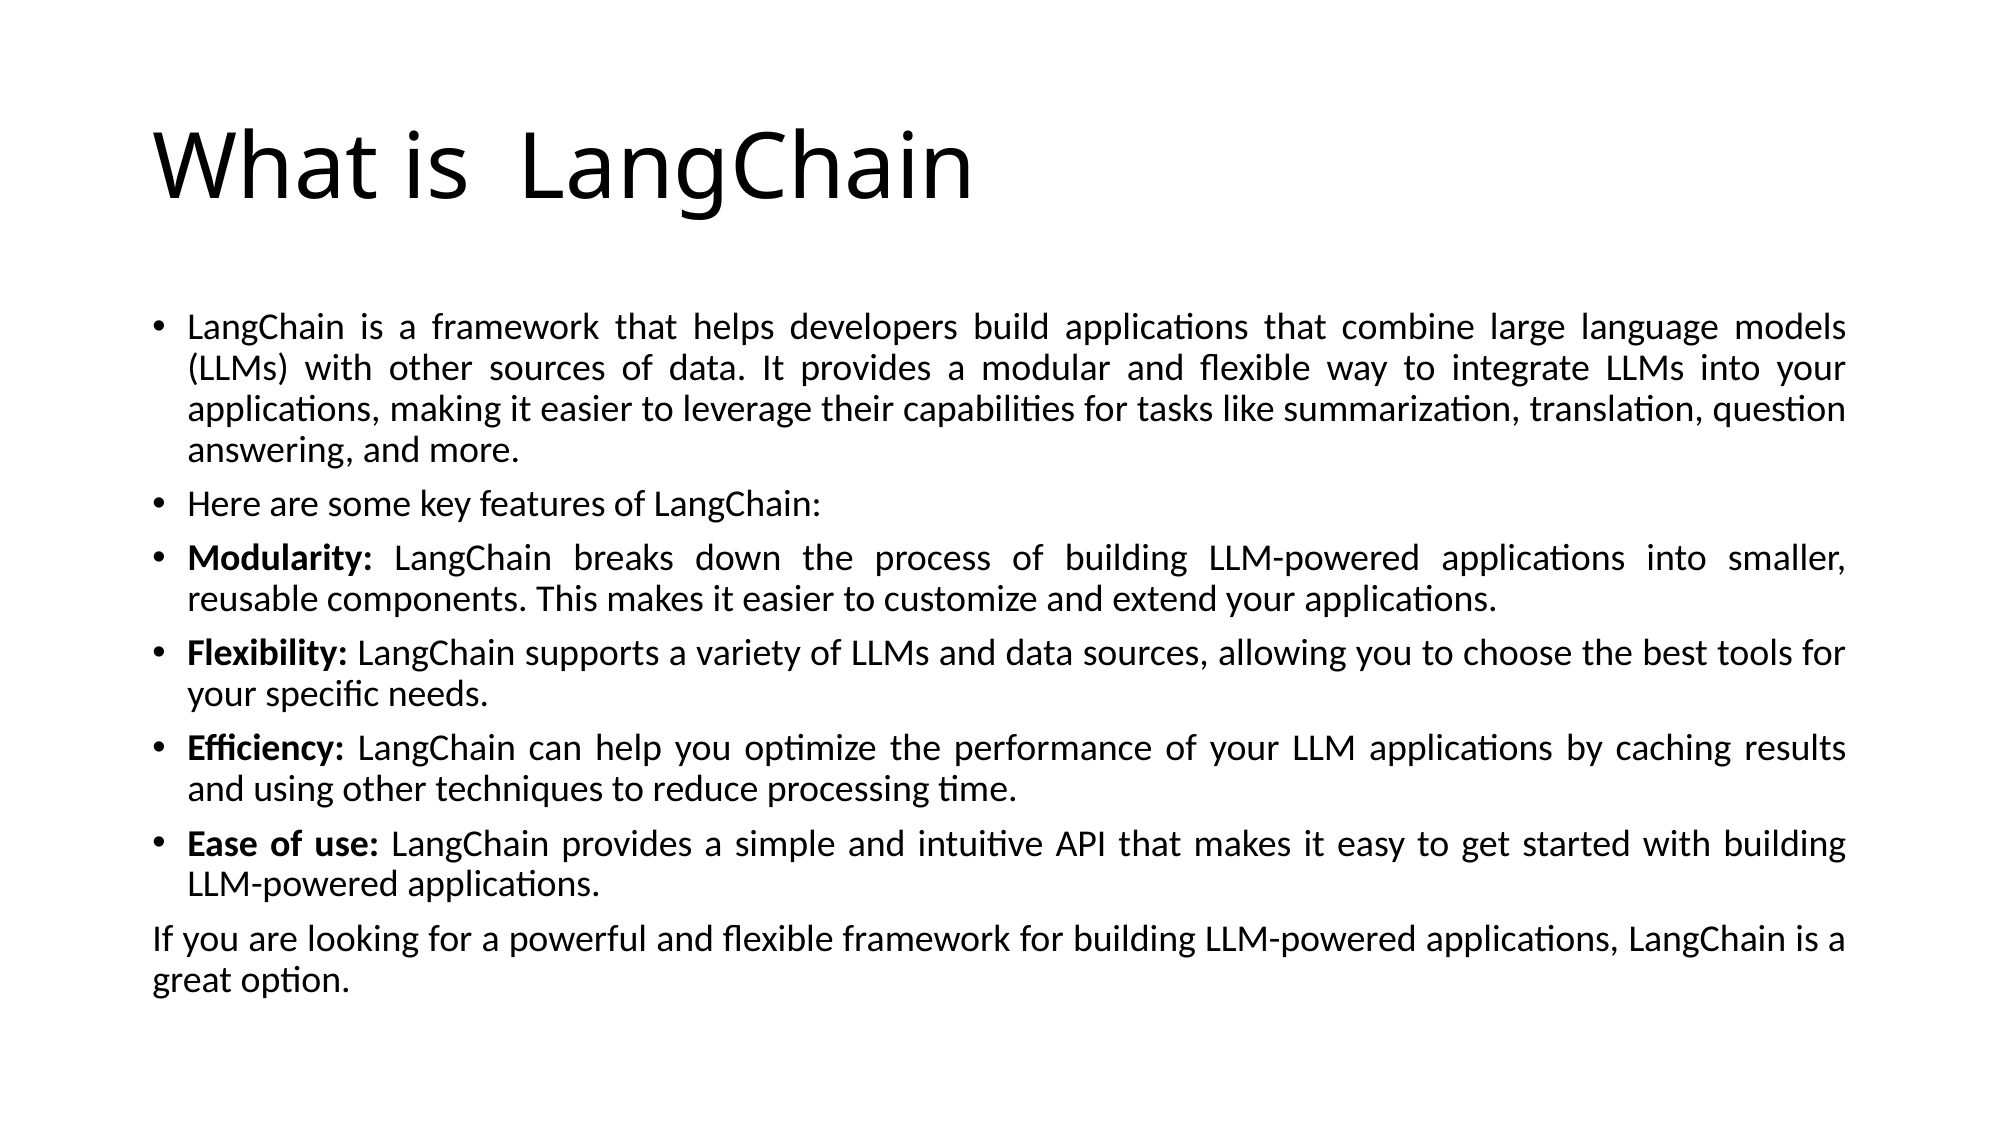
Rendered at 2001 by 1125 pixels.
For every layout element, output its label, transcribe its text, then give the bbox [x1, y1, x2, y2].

title What is LangChain [137, 59, 1863, 278]
list LangChain is a framework that helps developers build applications that combine large language models (LLMs) with other sources of data. It provides a modular and flexible way to integrate LLMs into your applications, making it easier to leverage their capabilities for tasks like summarization, translation, question answering, and more. Here are some key features of LangChain: Modularity: LangChain breaks down the process of building LLM-powered applications into smaller, reusable components. This makes it easier to customize and extend your applications. Flexibility: LangChain supports a variety of LLMs and data sources, allowing you to choose the best tools for your specific needs. Efficiency: LangChain can help you optimize the performance of your LLM applications by caching results and using other techniques to reduce processing time. Ease of use: LangChain provides a simple and intuitive API that makes it easy to get started with building LLM-powered applications. If you are looking for a powerful and flexible framework for building LLM-powered applications, LangChain is a great option. [137, 299, 1863, 1014]
